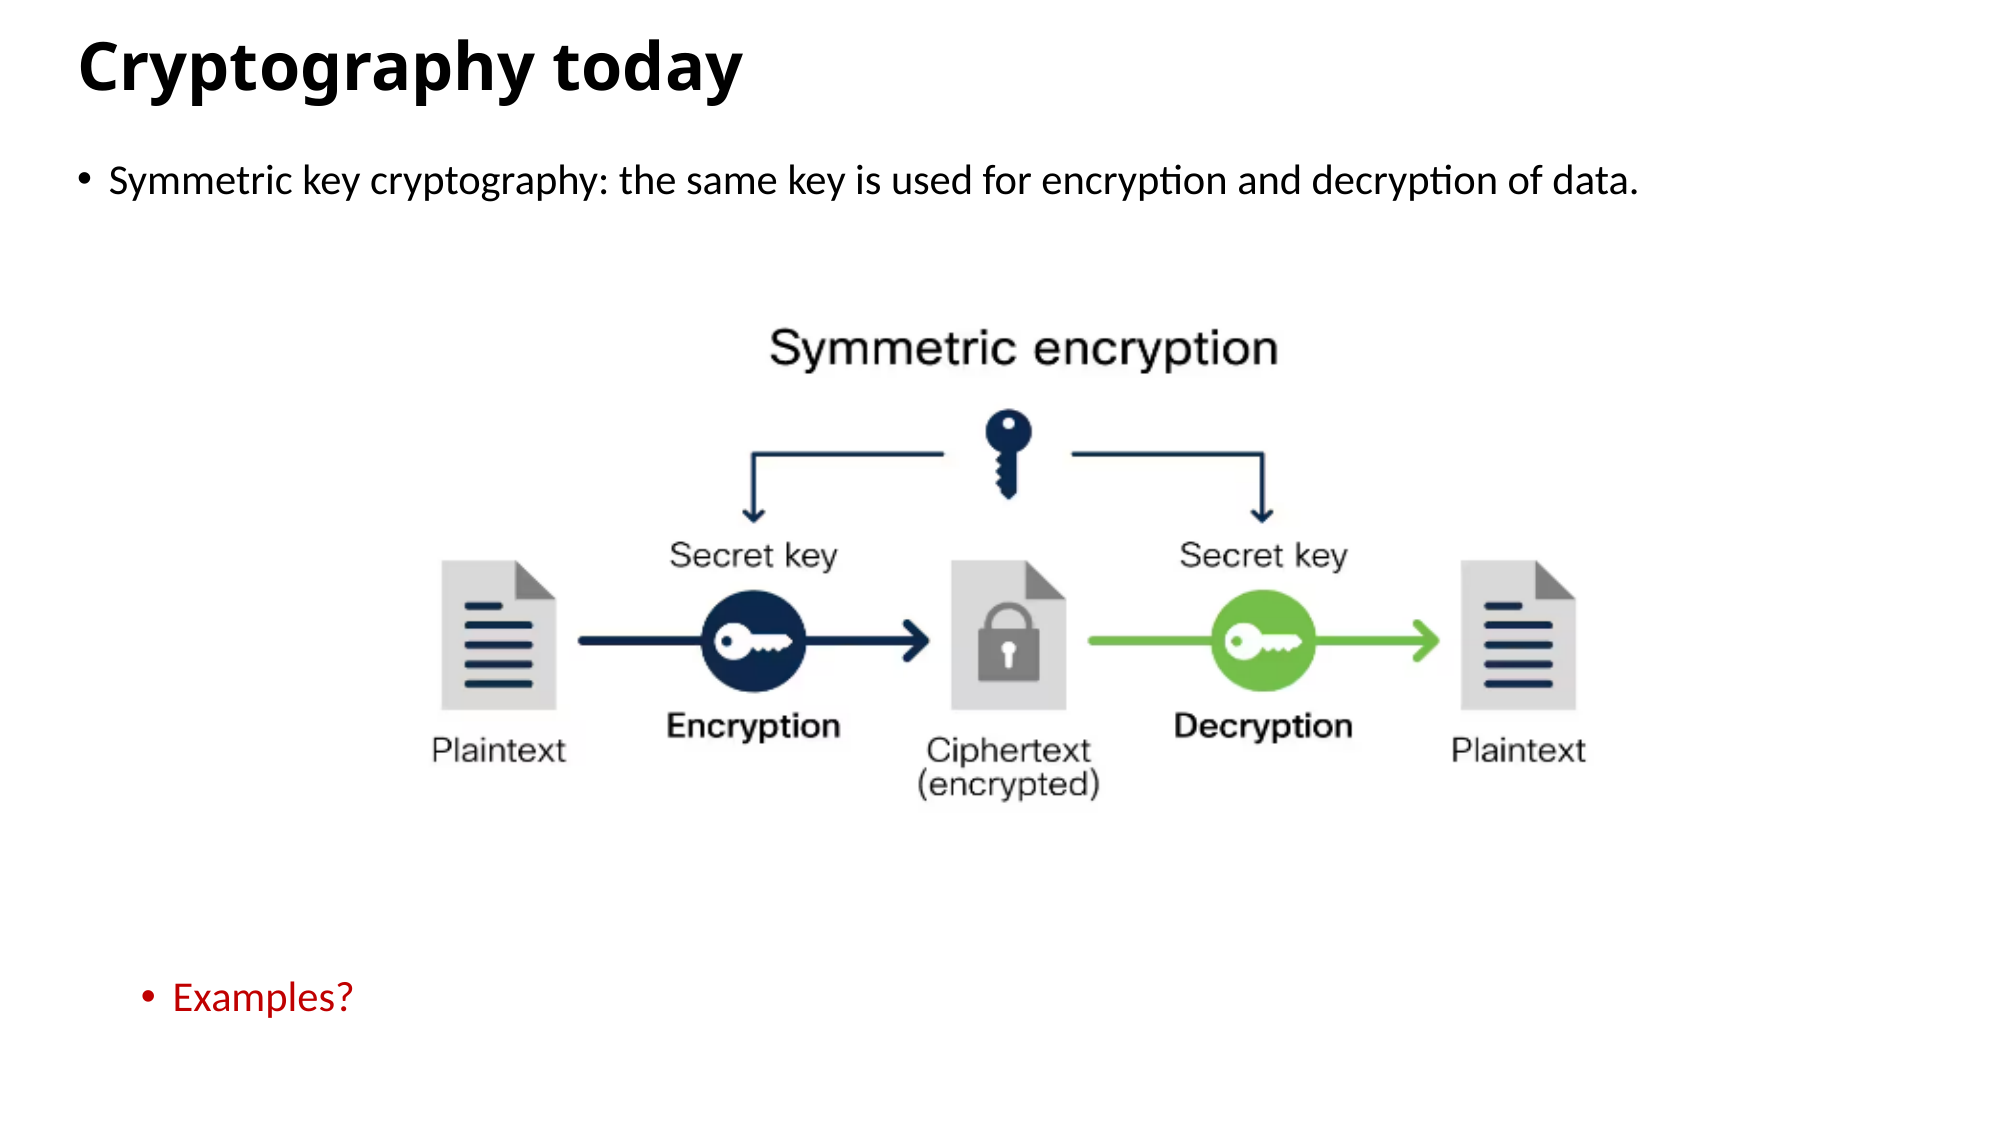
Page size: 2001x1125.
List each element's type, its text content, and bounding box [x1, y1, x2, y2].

picture [427, 311, 1605, 814]
list Symmetric key cryptography: the same key is used for encryption and decryption of data. Examples? [62, 149, 1938, 1036]
title Cryptography today [62, 15, 793, 123]
